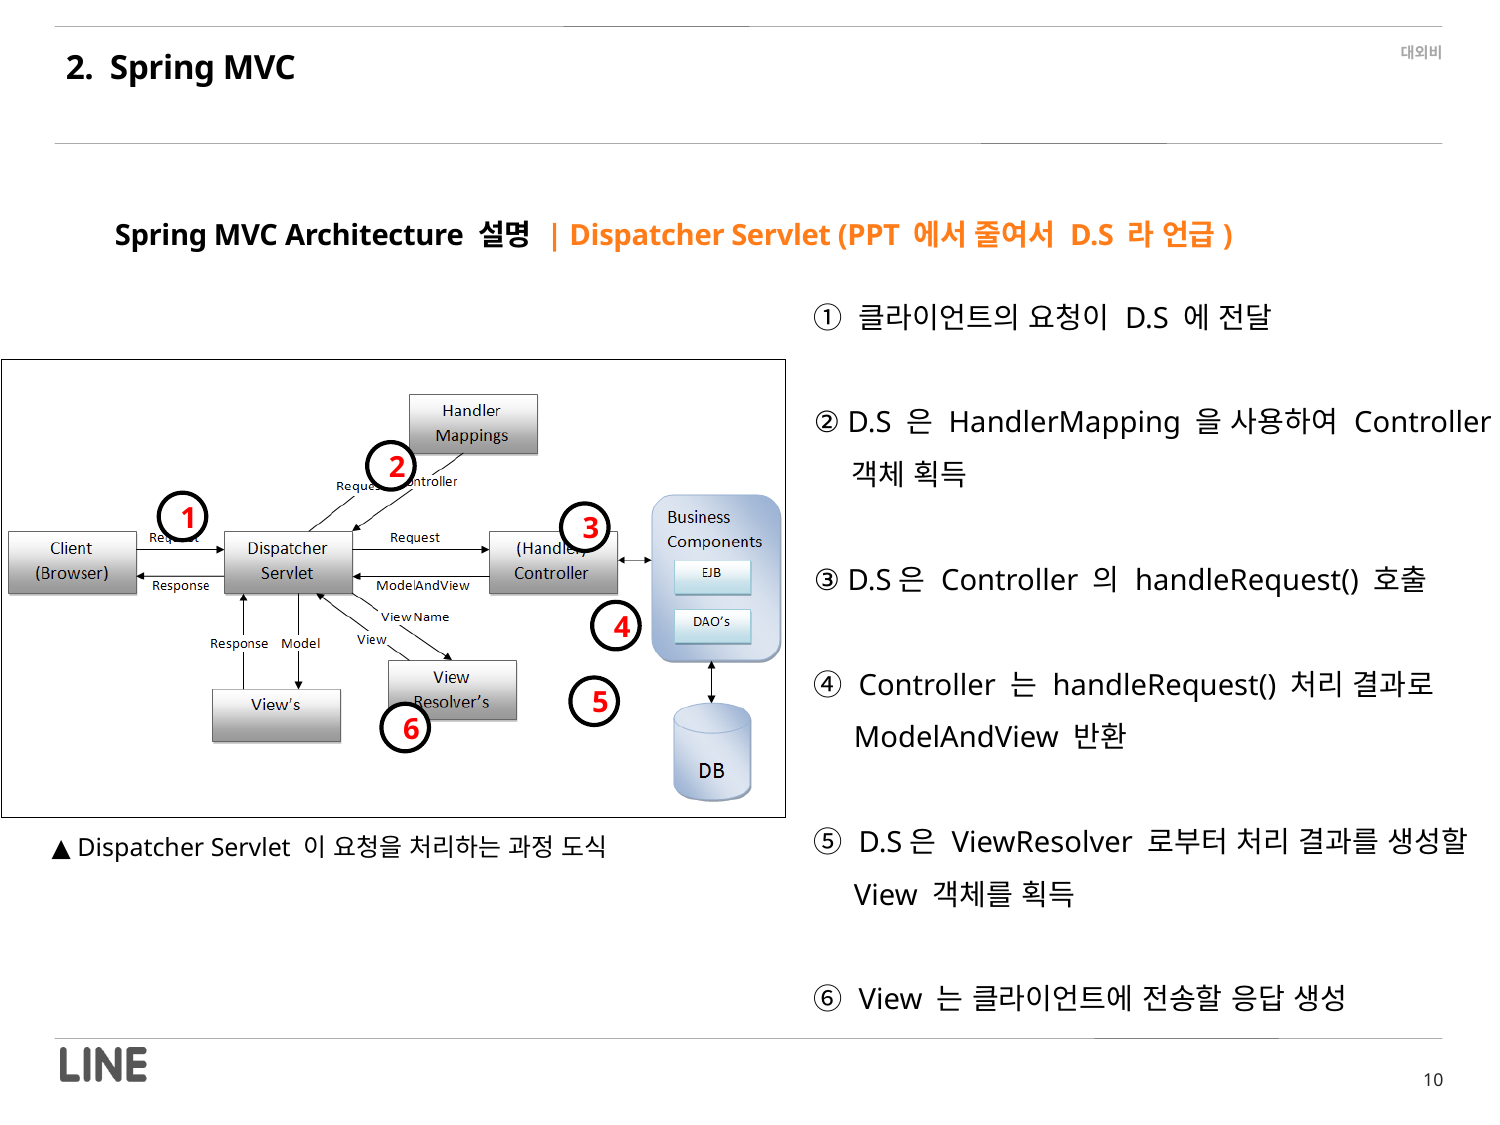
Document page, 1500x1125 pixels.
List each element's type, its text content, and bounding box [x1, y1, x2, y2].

text_box ① 클라이언트의 요청이 D.S 에 전달 ② D.S 은 HandlerMapping 을 사용하여 Controller 객체 획득 ③ D.S은 Controller 의 handleRequest() 호출 ④ Controller 는 handleRequest() 처리 결과로 ModelAndView 반환 ⑤ D.S은 ViewResolver 로부터 처리 결과를 생성할 View 객체를 획득 ⑥ View 는 클라이언트에 전송할 응답 생성 [799, 274, 1500, 1023]
text_box ▲ Dispatcher Servlet 이 요청을 처리하는 과정 도식 [36, 825, 623, 869]
text_box 2. Spring MVC [51, 30, 744, 142]
picture [58, 1046, 148, 1082]
text_box Spring MVC Architecture 설명 | Dispatcher Servlet (PPT 에서 줄여서 D.S 라 언급) [100, 190, 1349, 259]
picture [1, 359, 786, 819]
